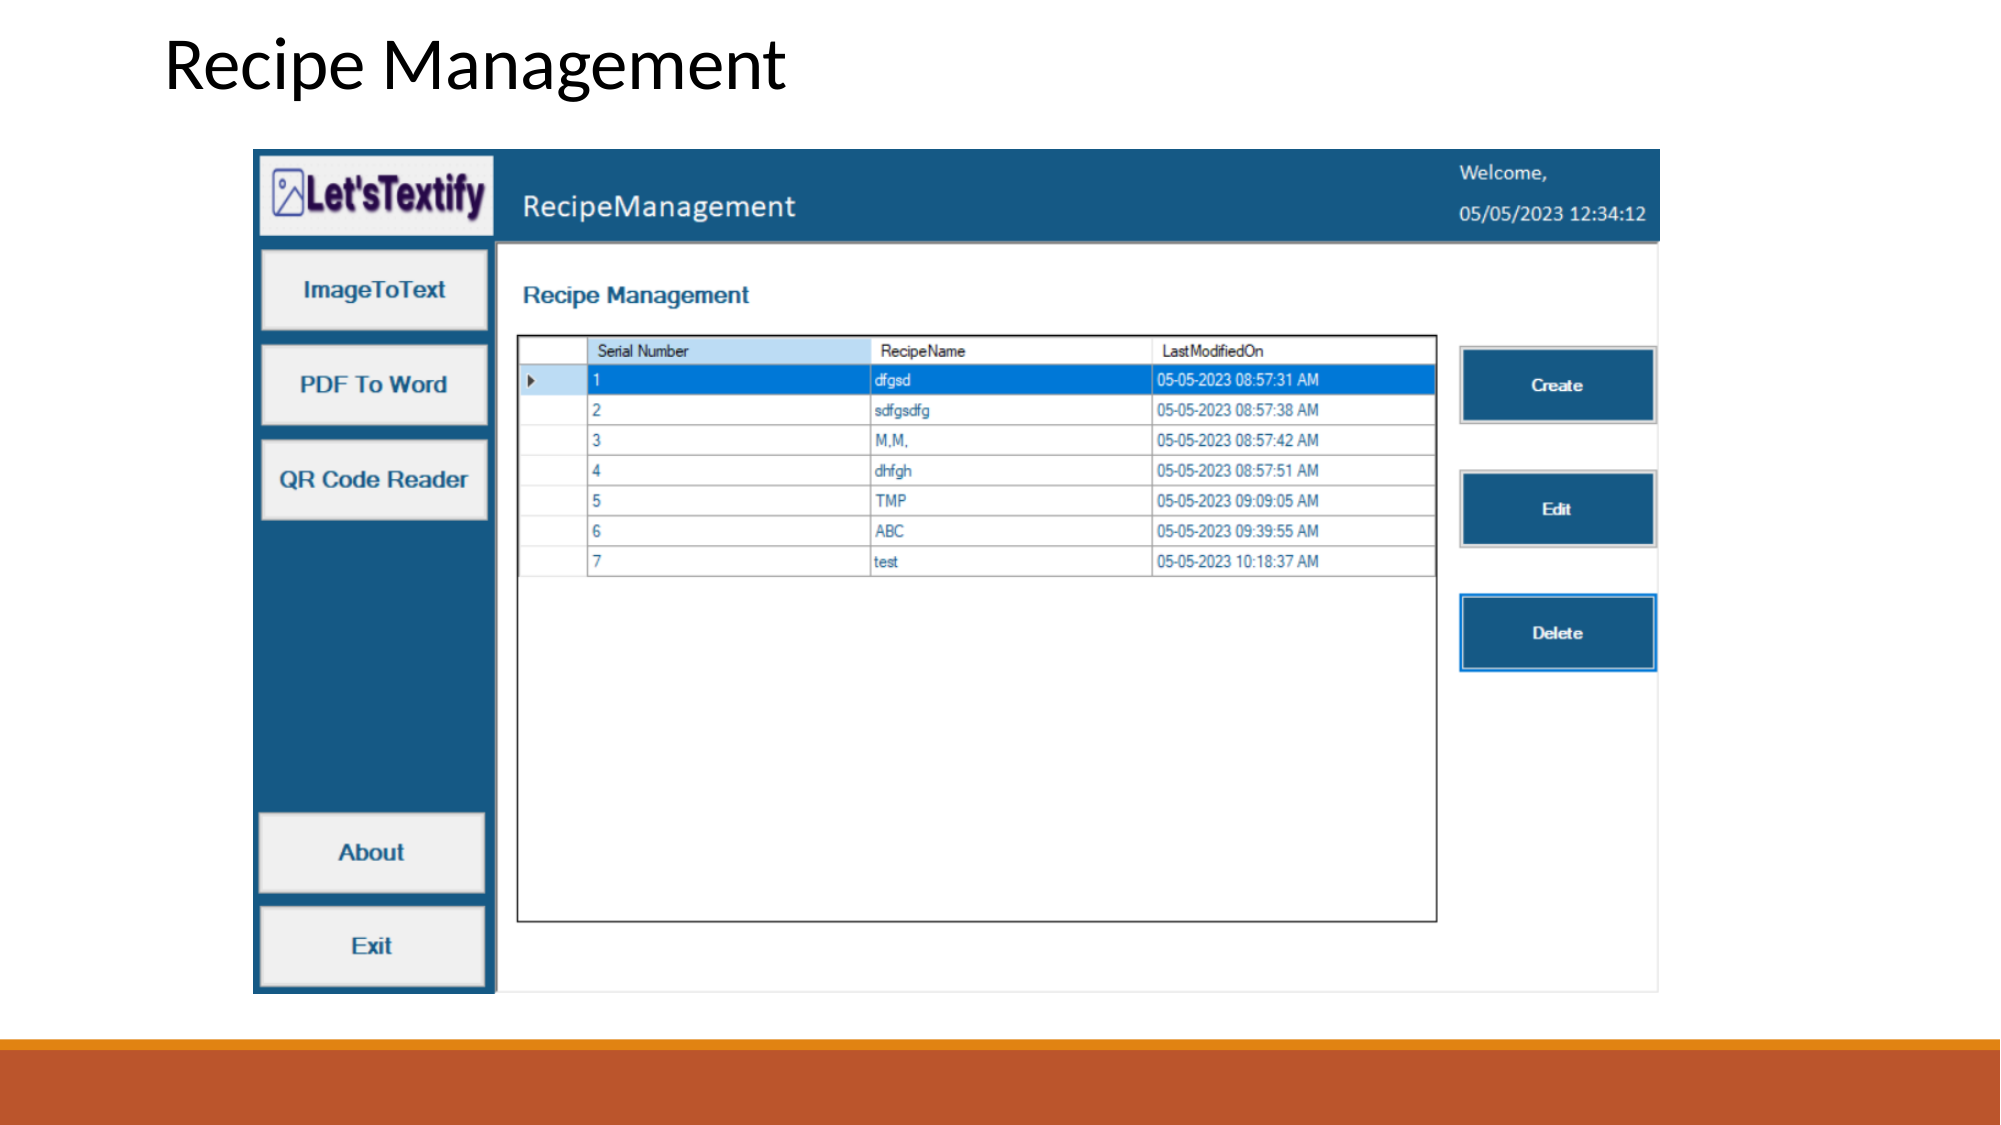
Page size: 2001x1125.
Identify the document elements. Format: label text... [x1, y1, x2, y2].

title Recipe Management [162, 12, 888, 203]
picture [252, 149, 1660, 994]
